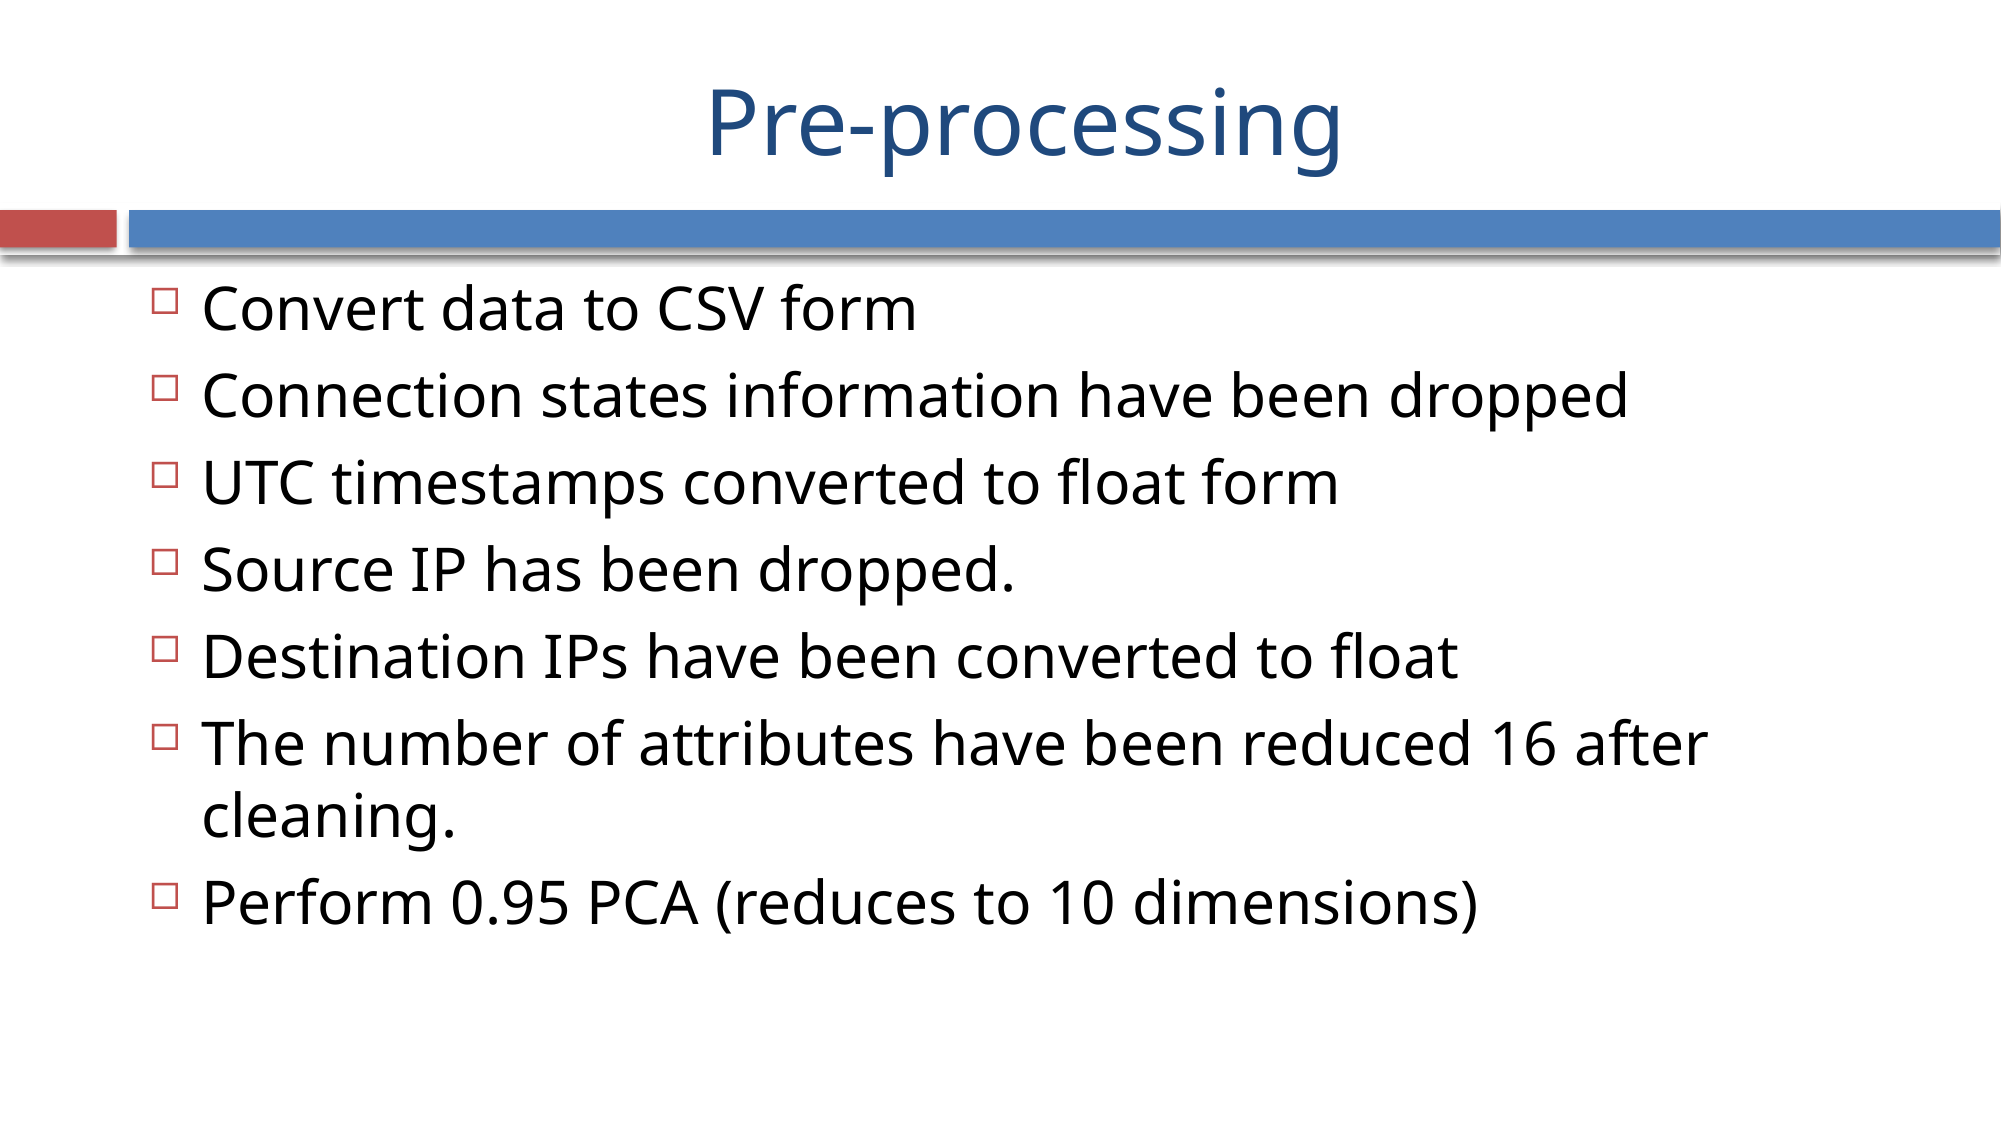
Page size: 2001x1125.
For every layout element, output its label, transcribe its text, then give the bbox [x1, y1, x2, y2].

title Pre-processing [133, 37, 1918, 200]
list Convert data to CSV form Connection states information have been dropped UTC timestamps converted to float form Source IP has been dropped. Destination IPs have been converted to float The number of attributes have been reduced 16 after cleaning. Perform 0.95 PCA (reduces to 10 dimensions) [133, 262, 1918, 1000]
